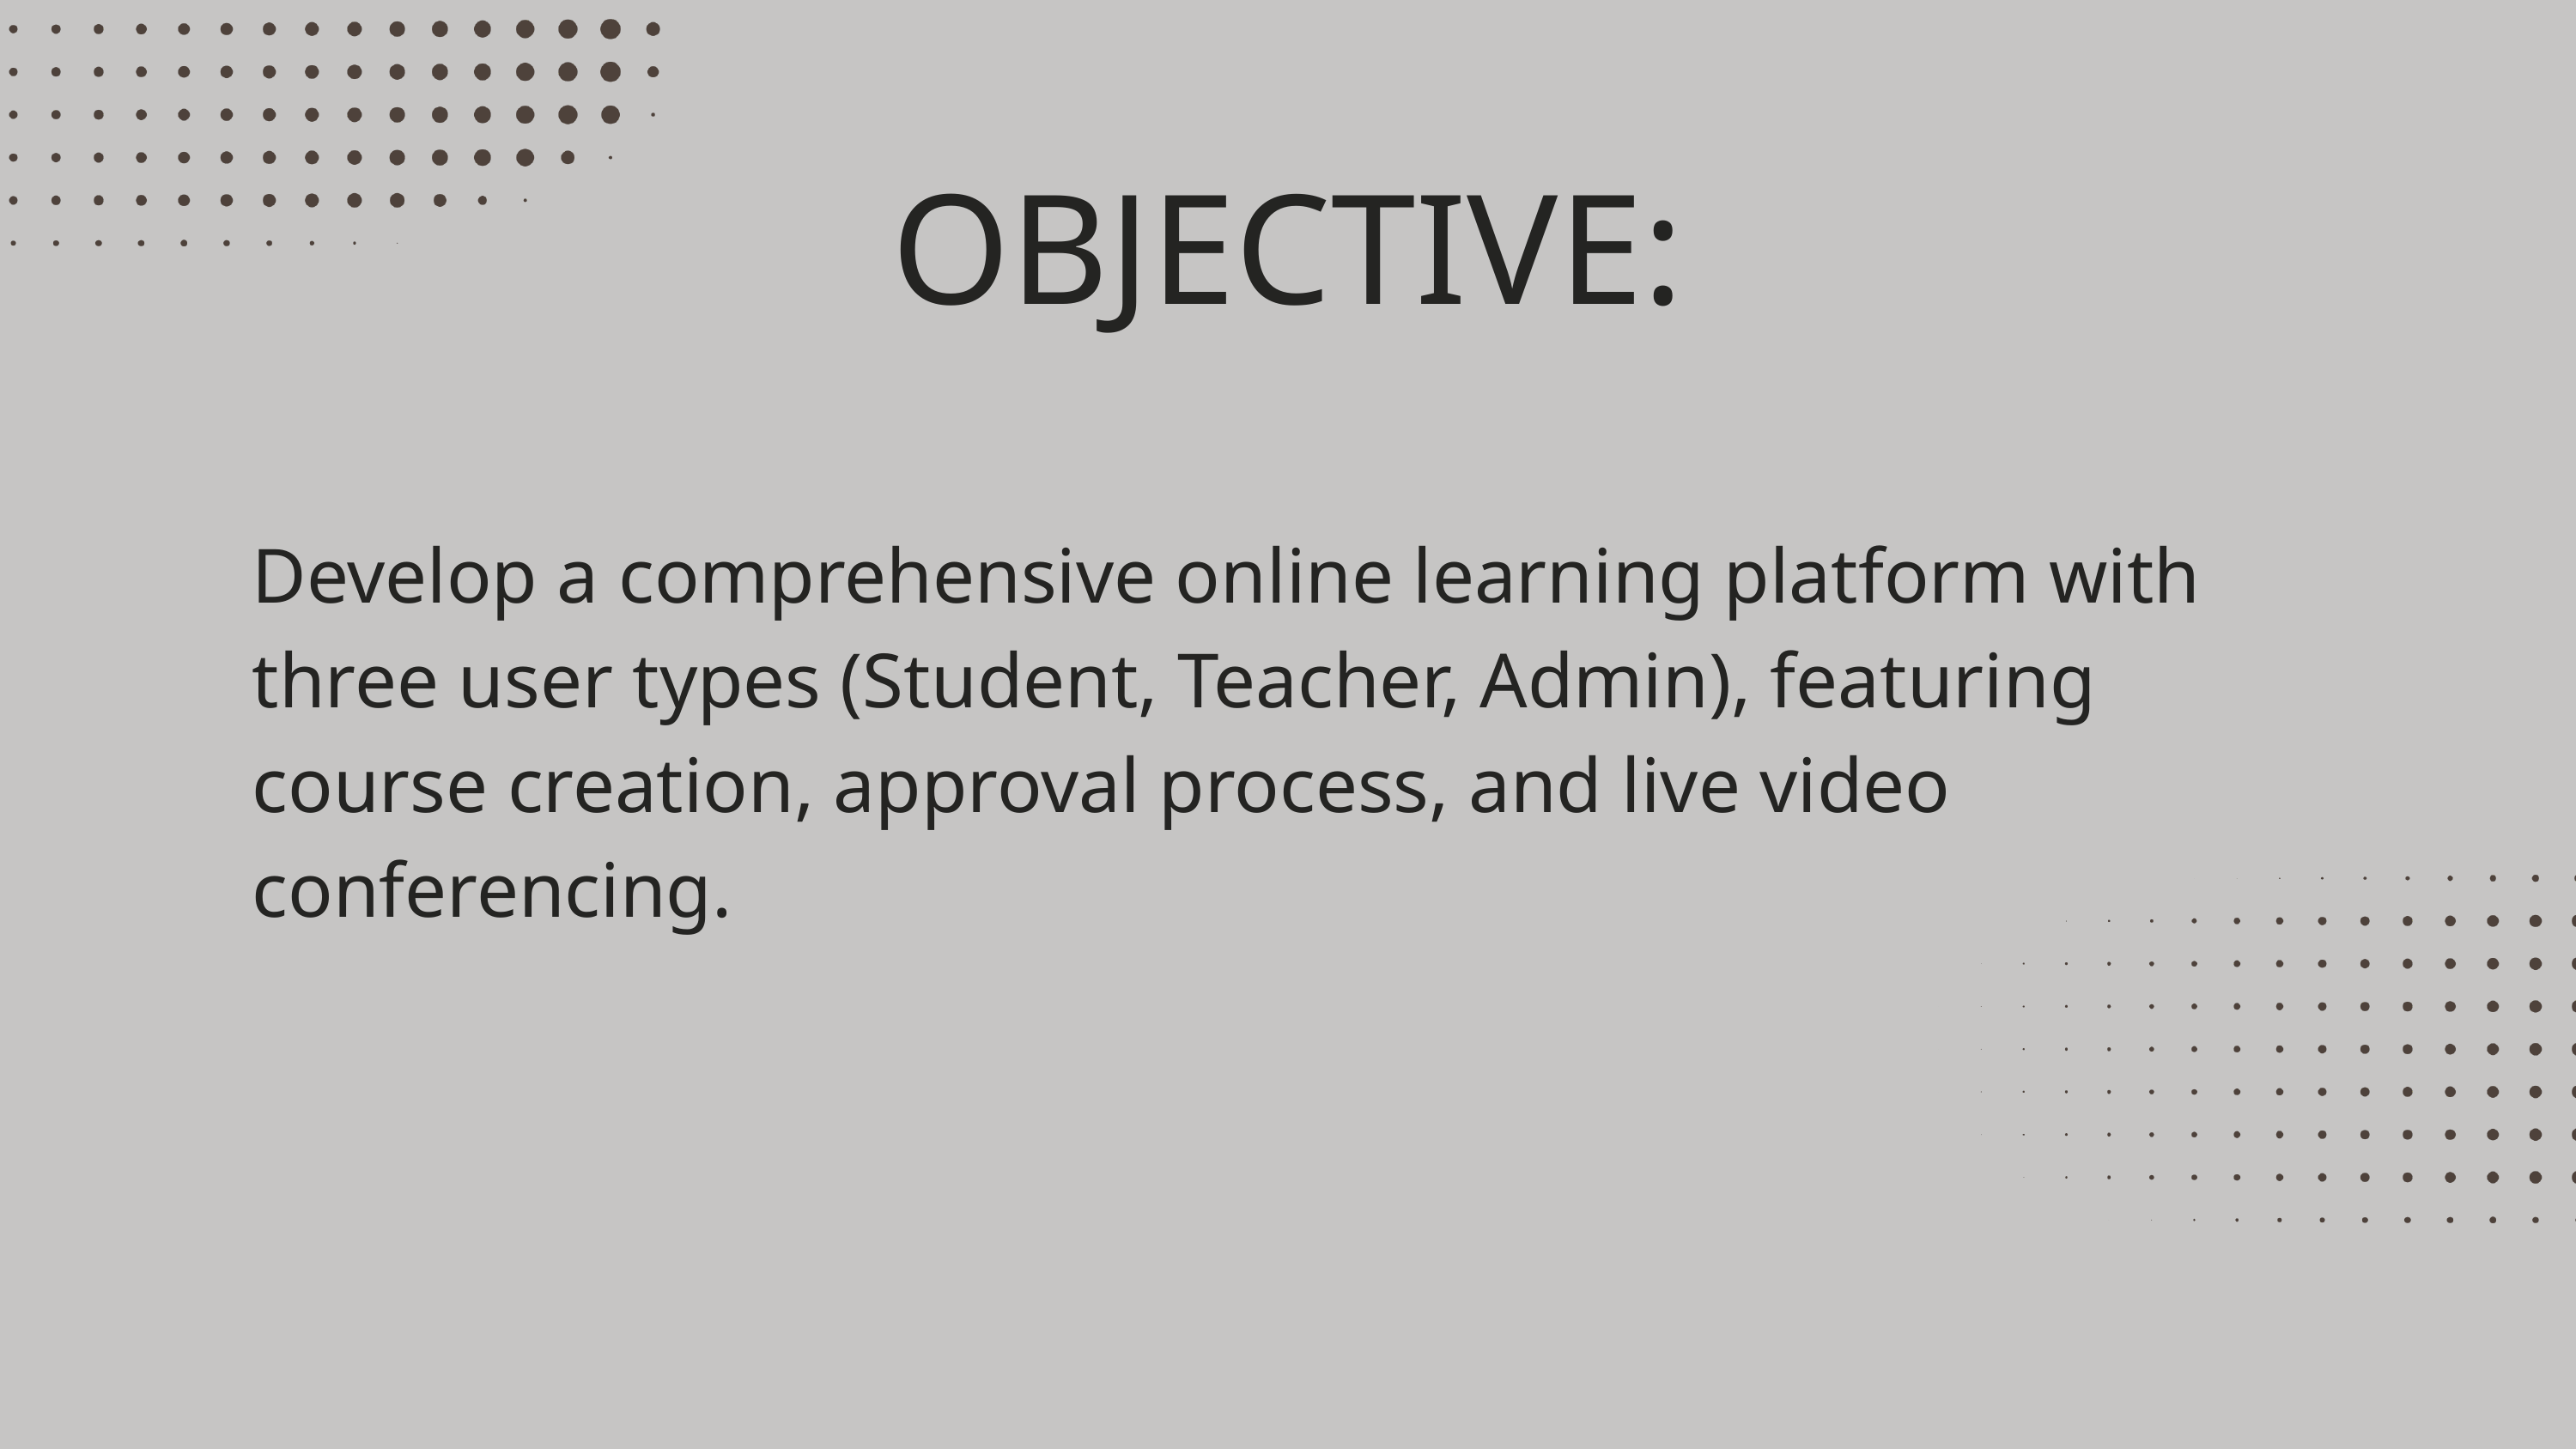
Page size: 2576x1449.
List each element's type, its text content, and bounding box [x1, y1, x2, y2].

text_box Develop a comprehensive online learning platform with three user types (Student, Teacher, Admin), featuring course creation, approval process, and live video conferencing. [252, 409, 2324, 1142]
text_box [0, 0, 660, 246]
text_box [1938, 874, 2576, 1223]
text_box OBJECTIVE: [359, 122, 2216, 336]
